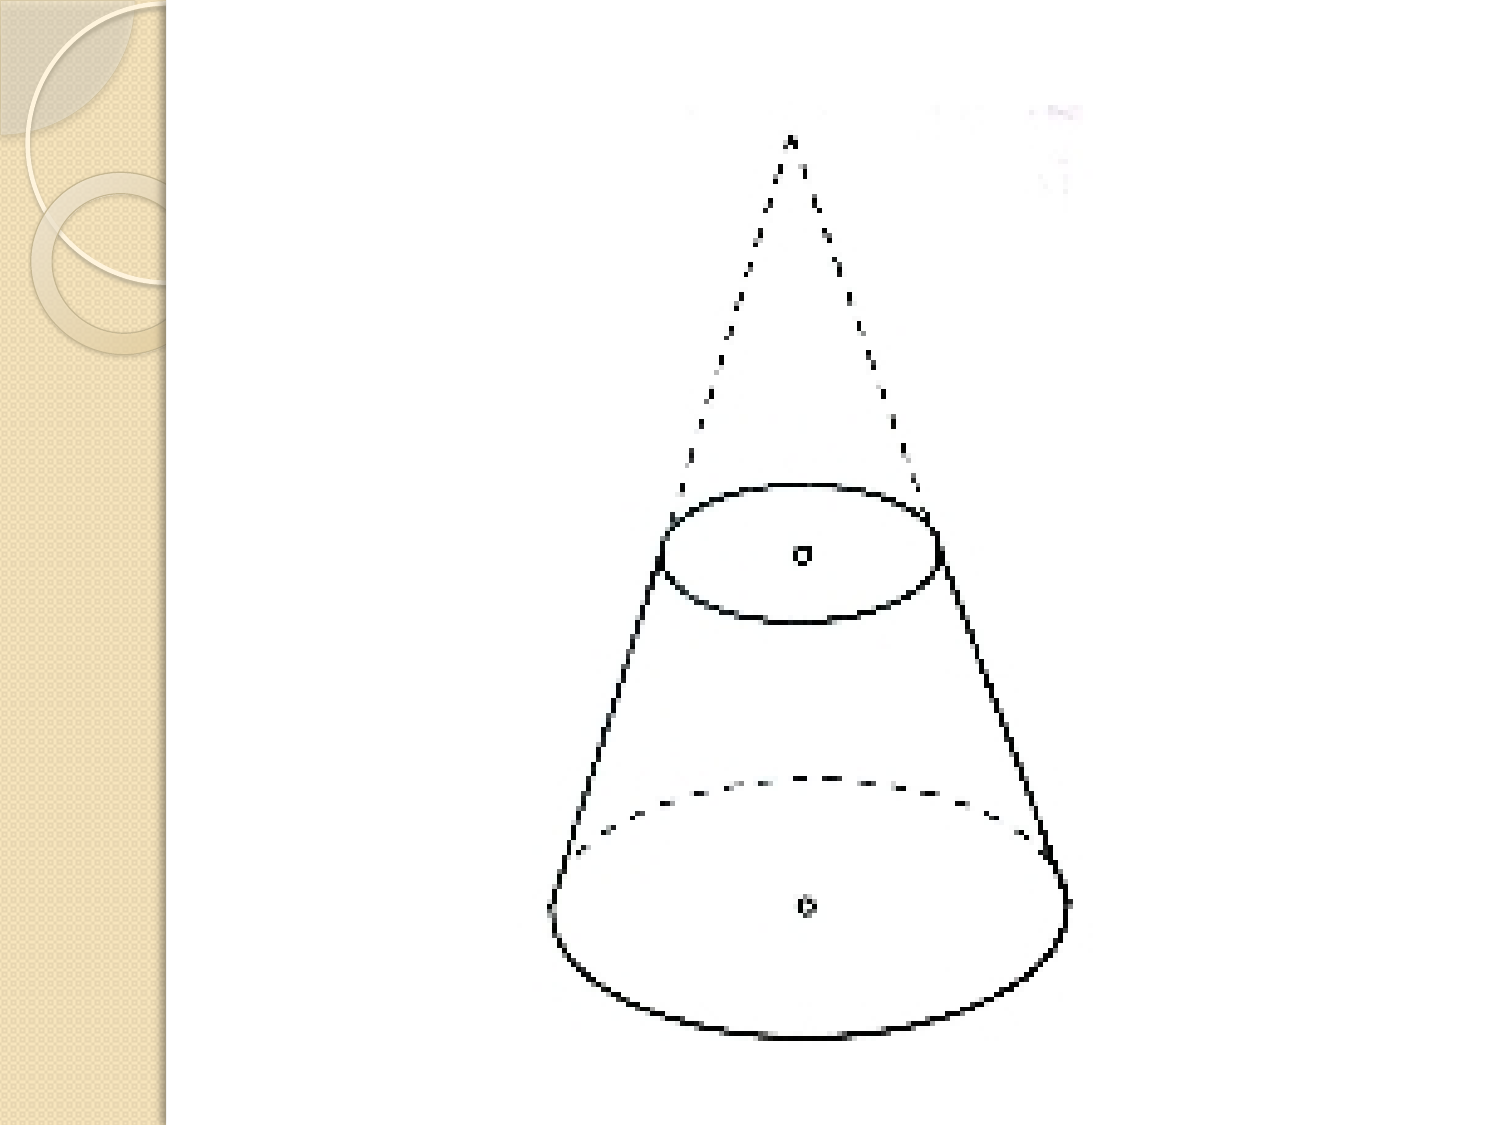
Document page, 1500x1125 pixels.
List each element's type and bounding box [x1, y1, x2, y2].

picture [513, 101, 1093, 1056]
